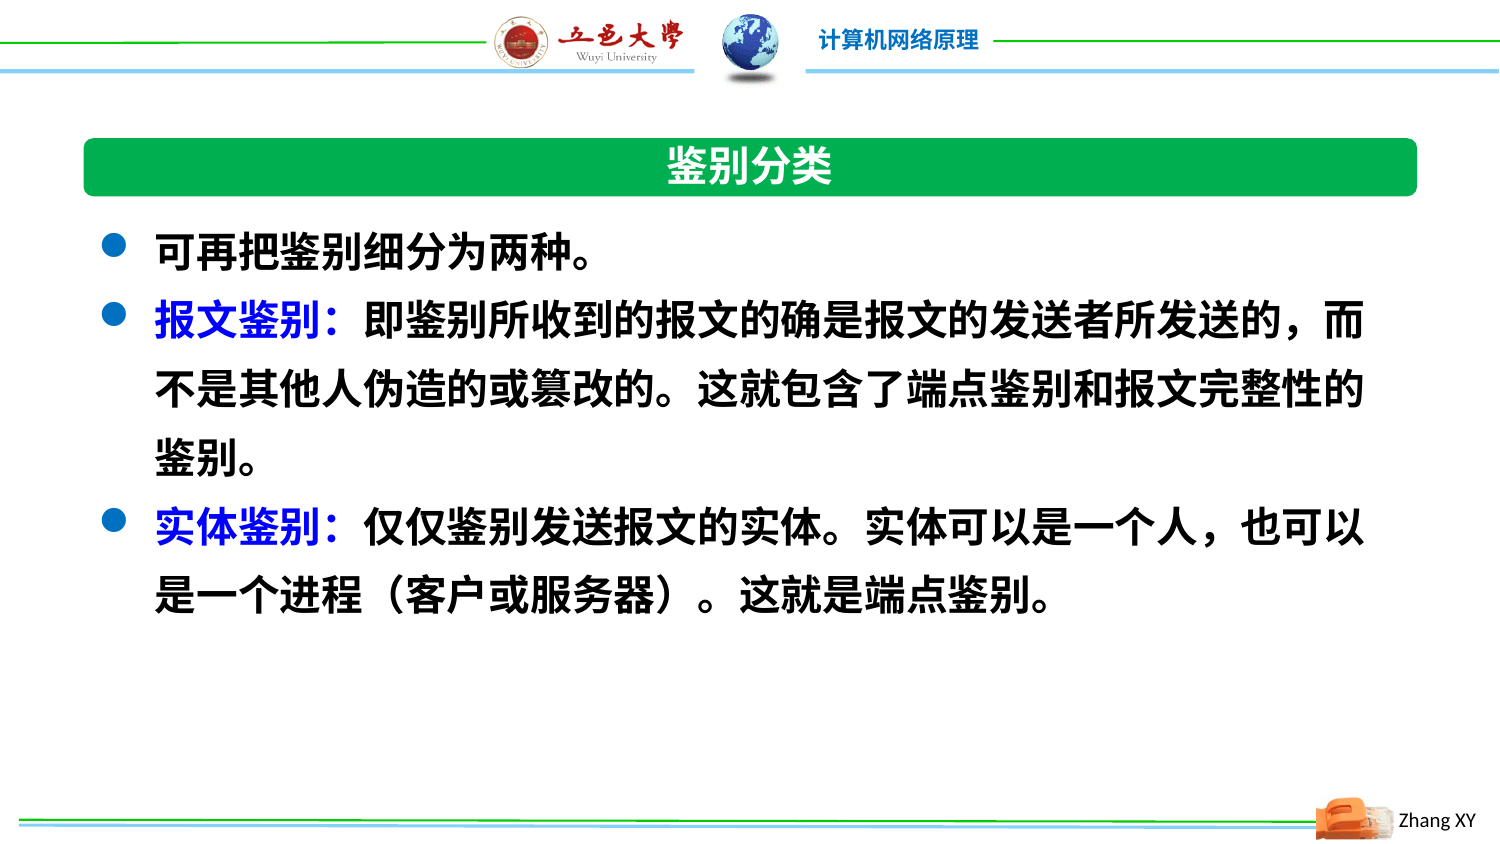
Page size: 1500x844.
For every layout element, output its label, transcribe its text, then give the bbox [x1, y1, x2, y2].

picture [1316, 796, 1394, 840]
text_box 鉴别分类 [651, 132, 849, 198]
text_box [849, 138, 1418, 197]
text_box [83, 138, 651, 197]
picture [494, 15, 697, 69]
text_box 可再把鉴别细分为两种。 报文鉴别：即鉴别所收到的报文的确是报文的发送者所发送的，而不是其他人伪造的或篡改的。这就包含了端点鉴别和报文完整性的鉴别。 实体鉴别：仅仅鉴别发送报文的实体。实体可以是一个人，也可以是一个进程（客户或服务器）。这就是端点鉴别。 [83, 199, 1418, 627]
picture [720, 12, 780, 88]
